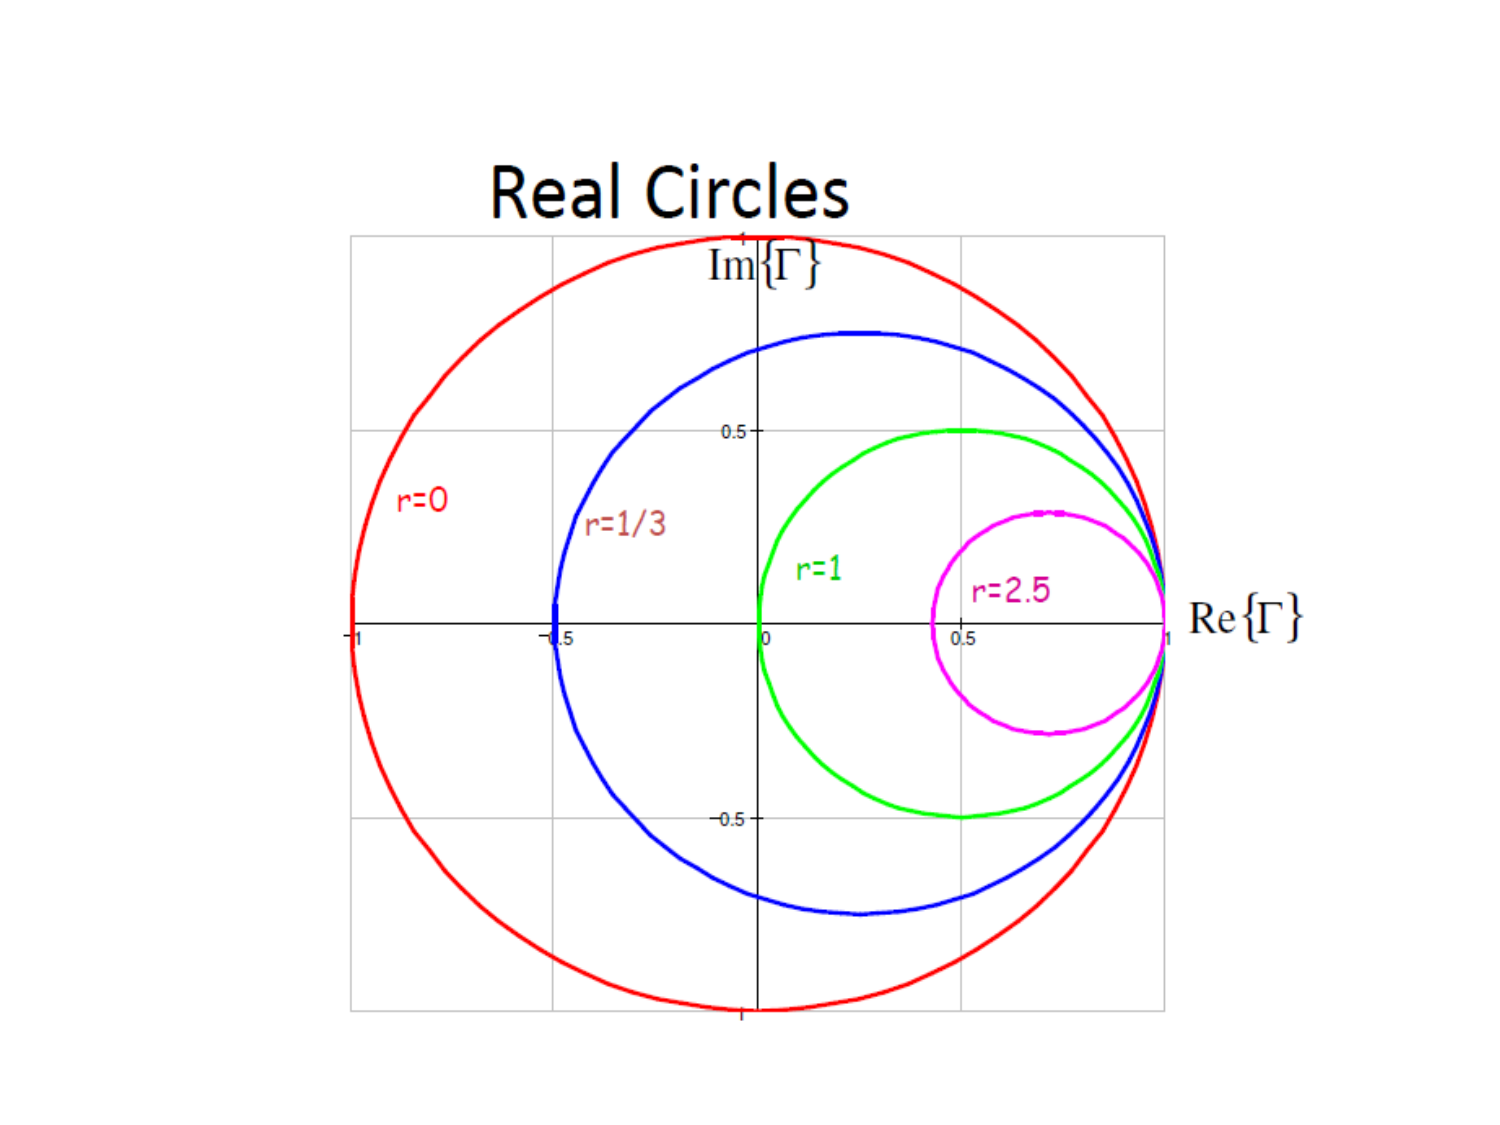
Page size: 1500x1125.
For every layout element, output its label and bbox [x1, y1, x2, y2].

picture [217, 70, 1325, 1067]
